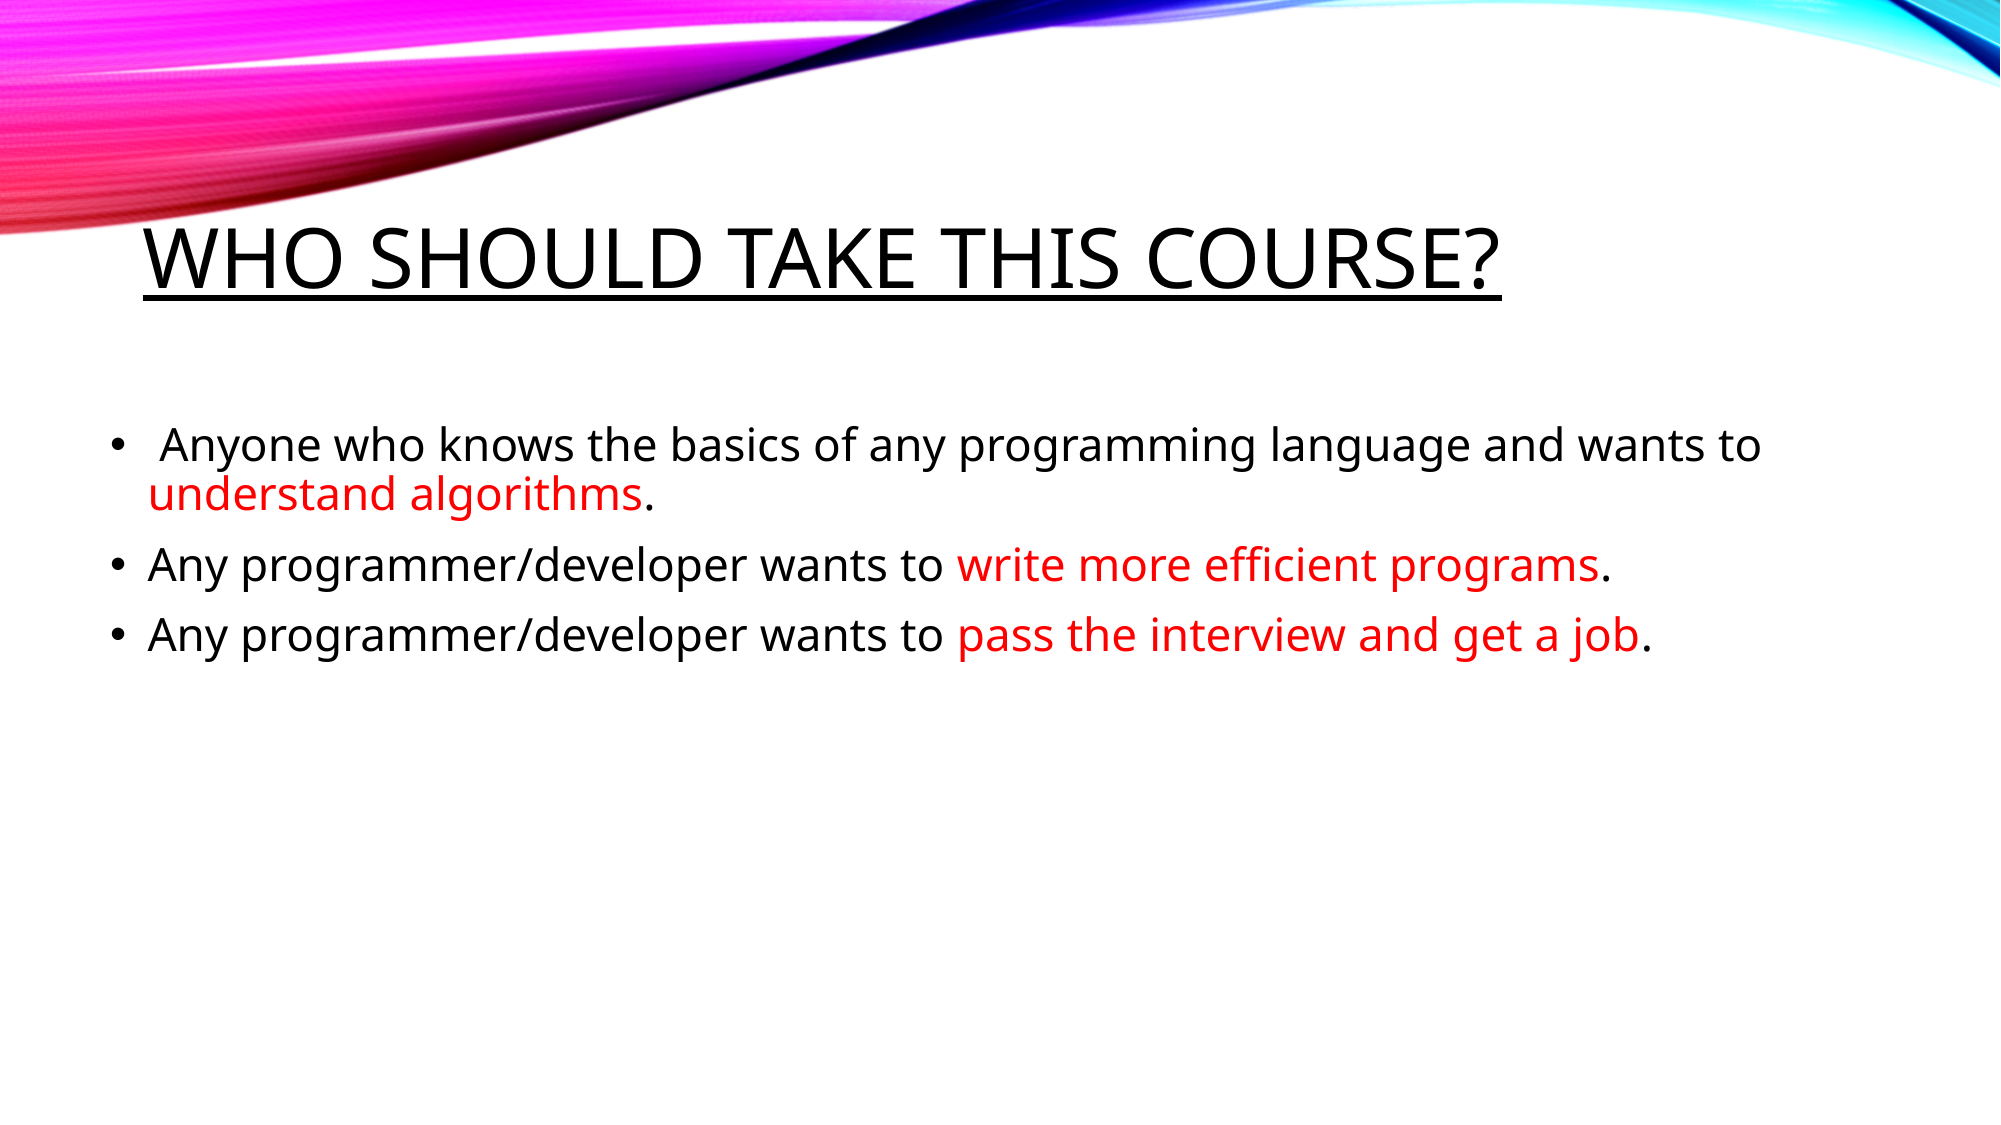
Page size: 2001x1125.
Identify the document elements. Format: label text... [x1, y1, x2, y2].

picture [1890, 0, 2000, 75]
picture [0, 0, 2000, 237]
title Who should take this course? [127, 130, 1931, 338]
list Anyone who knows the basics of any programming language and wants to understand algorithms. Any programmer/developer wants to write more efficient programs. Any programmer/developer wants to pass the interview and get a job. [94, 338, 1931, 1093]
picture [1910, 0, 2000, 45]
